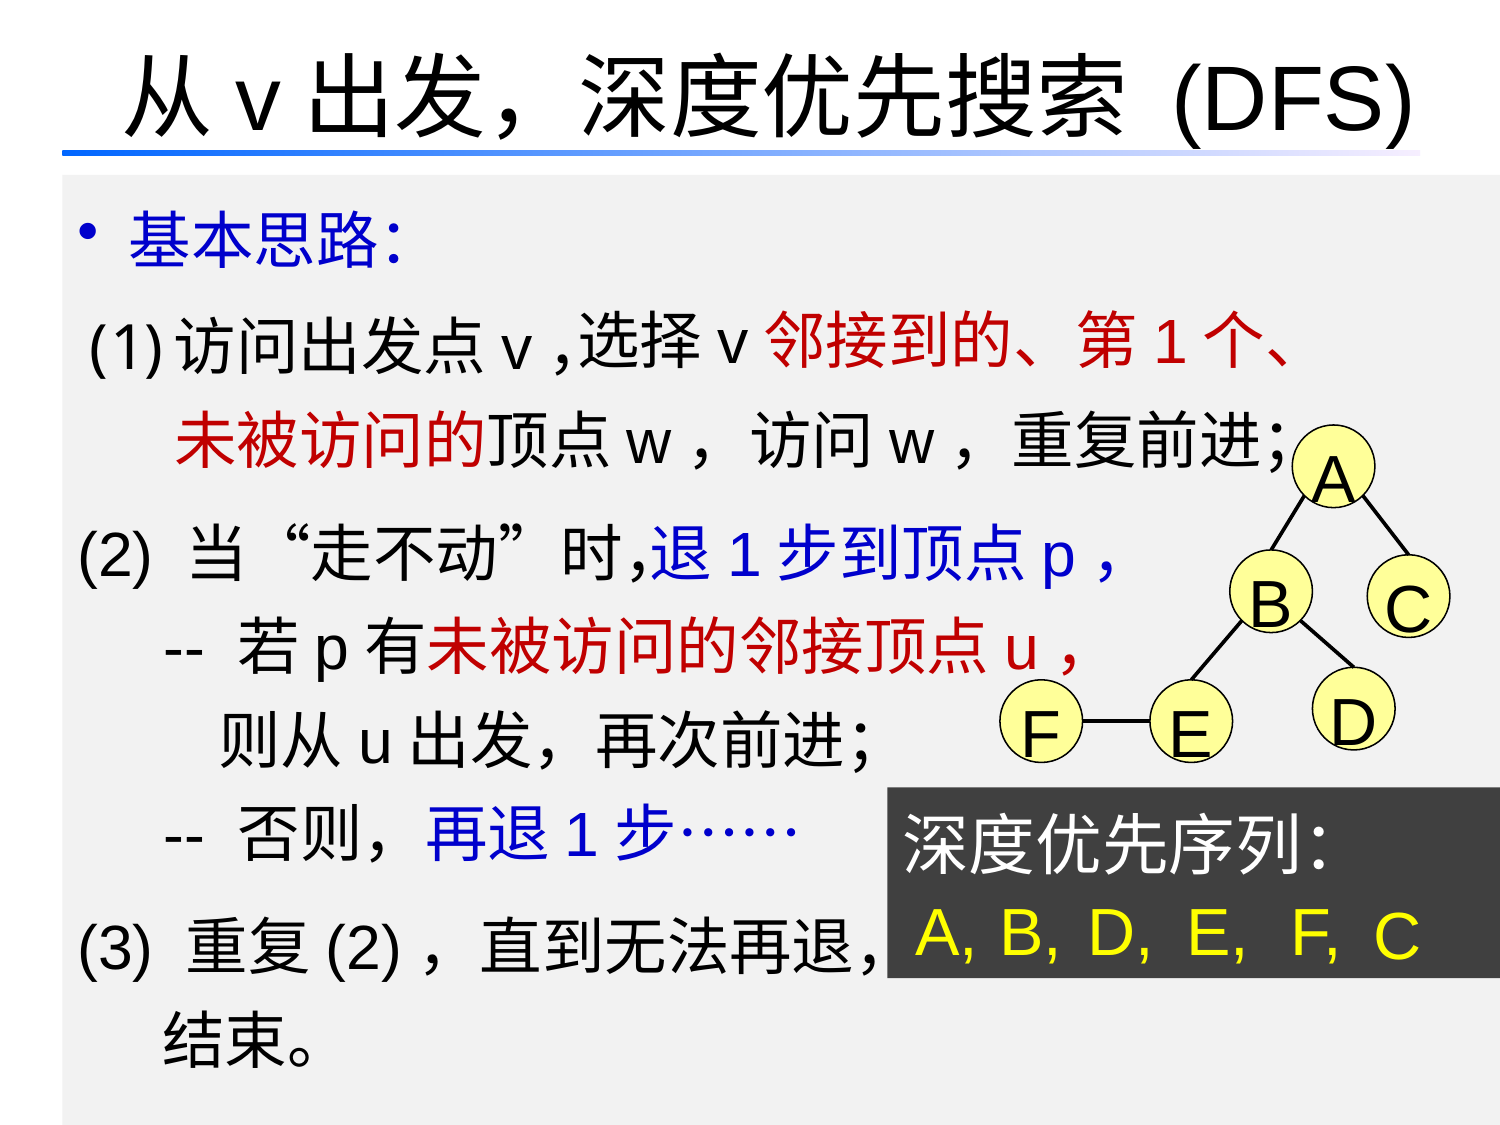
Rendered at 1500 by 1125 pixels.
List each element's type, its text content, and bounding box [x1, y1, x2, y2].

text_box A, [900, 881, 984, 977]
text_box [1355, 502, 1416, 549]
text_box C [1367, 555, 1450, 638]
title 从v出发，深度优先搜索 (DFS) [37, 0, 1500, 188]
text_box 选择v邻接到的、第1个、 [562, 274, 1363, 384]
text_box [62, 149, 1421, 156]
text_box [1186, 624, 1247, 676]
text_box D [1312, 667, 1396, 750]
text_box E [1150, 680, 1233, 763]
text_box A [1292, 424, 1375, 508]
text_box 基本思路： 访问出发点v， 未被访问的顶点w，访问w，重复前进； (2) 当“走不动”时， -- 若p有未被访问的邻接顶点u， 则从u出发，再次前进； -- 否则，再退1步…… (3) 重复(2)，直到无法再退， 结束。 [62, 174, 1500, 1125]
text_box C [1359, 885, 1437, 980]
text_box E, [1171, 881, 1275, 977]
text_box 退1步到顶点p， [635, 487, 1169, 596]
text_box F [999, 679, 1083, 763]
text_box B, [984, 881, 1072, 977]
text_box D, [1072, 881, 1171, 977]
text_box 深度优先序列： [887, 787, 1500, 979]
text_box B [1229, 550, 1313, 633]
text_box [1303, 616, 1351, 671]
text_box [1260, 505, 1316, 540]
text_box F, [1275, 881, 1376, 977]
